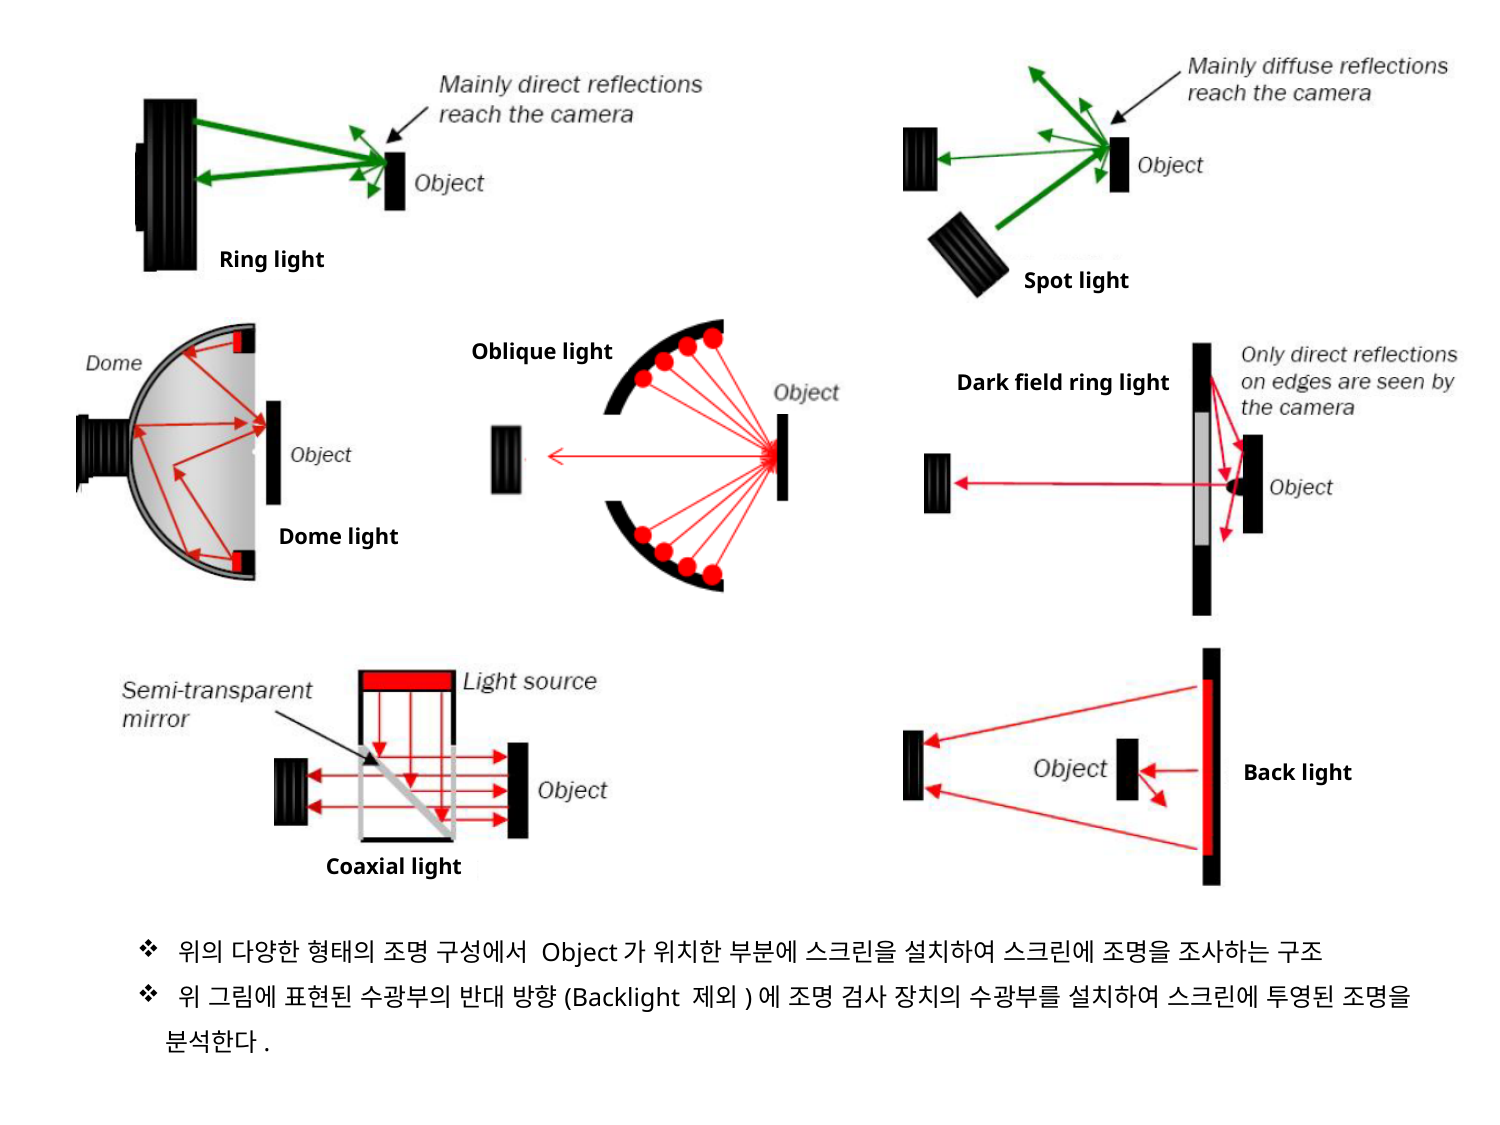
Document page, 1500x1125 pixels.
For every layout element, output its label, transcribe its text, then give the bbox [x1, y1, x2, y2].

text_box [903, 631, 1366, 894]
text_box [135, 66, 715, 281]
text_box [457, 296, 857, 604]
text_box 위의 다양한 형태의 조명 구성에서 Object가 위치한 부분에 스크린을 설치하여 스크린에 조명을 조사하는 구조 위 그림에 표현된 수광부의 반대 방향(Backlight 제외)에 조명 검사 장치의 수광부를 설치하여 스크린에 투영된 조명을 분석한다. [122, 914, 1447, 1064]
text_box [903, 49, 1459, 315]
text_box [924, 331, 1471, 622]
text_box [107, 655, 629, 894]
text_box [76, 311, 414, 589]
